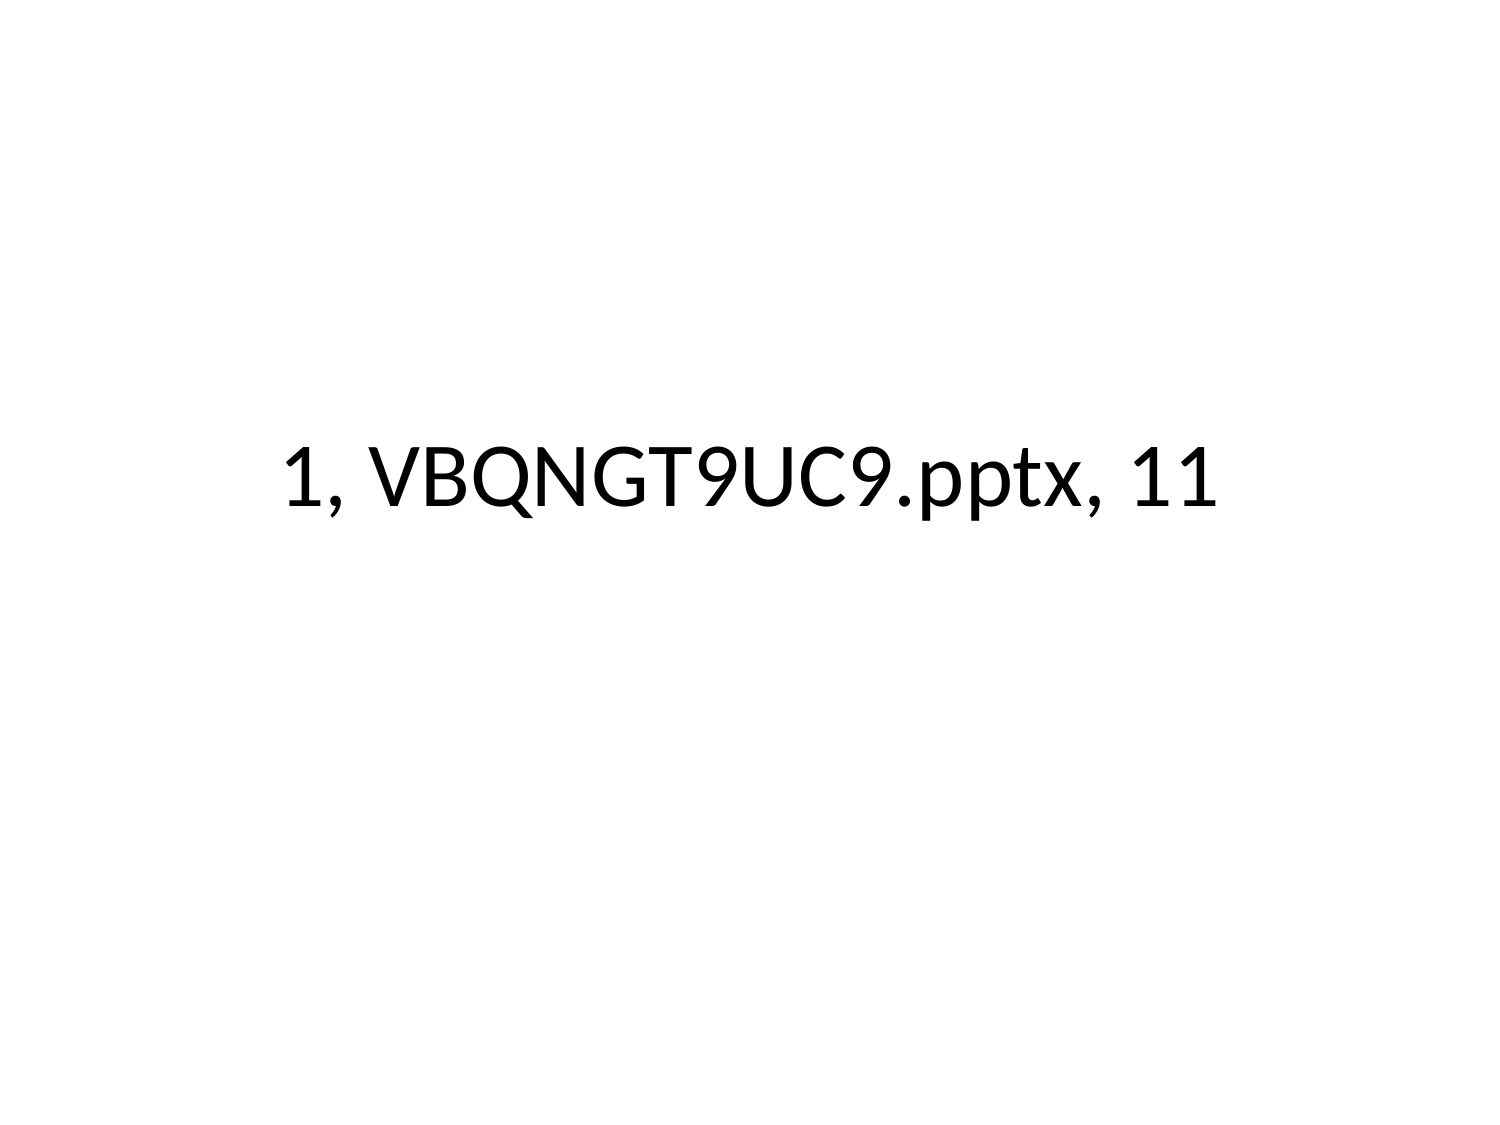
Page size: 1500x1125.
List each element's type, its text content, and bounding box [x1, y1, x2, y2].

title 1, VBQNGT9UC9.pptx, 11 [112, 349, 1388, 591]
